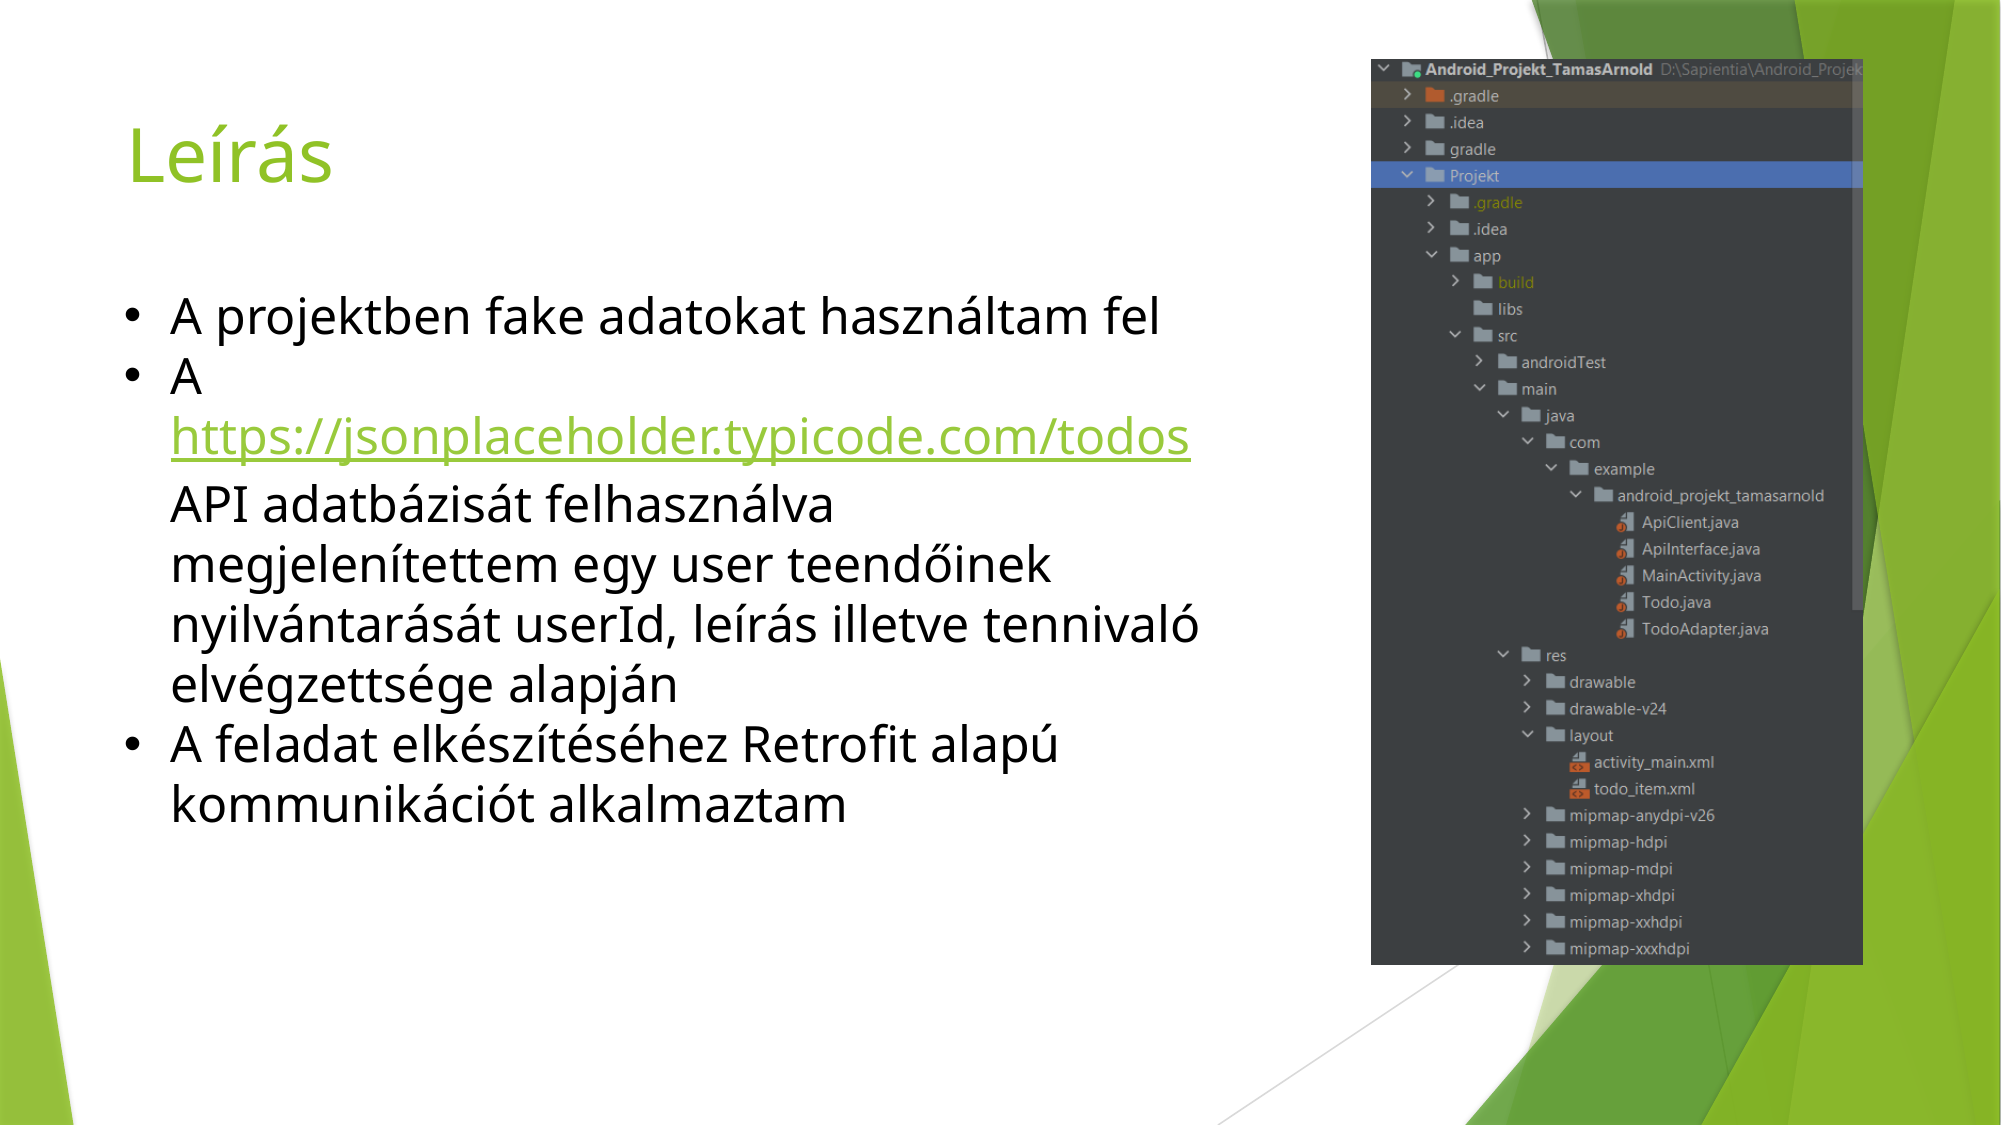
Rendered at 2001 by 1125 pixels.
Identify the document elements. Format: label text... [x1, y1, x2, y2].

title Leírás [111, 99, 1366, 317]
picture [1371, 59, 1864, 966]
text_box A projektben fake adatokat használtam fel A https://jsonplaceholder.typicode.com/todos API adatbázisát felhasználva megjelenítettem egy user teendőinek nyilvántarását userId, leírás illetve tennivaló elvégzettsége alapján A feladat elkészítéséhez Retrofit alapú kommunikációt alkalmaztam [109, 277, 1240, 841]
